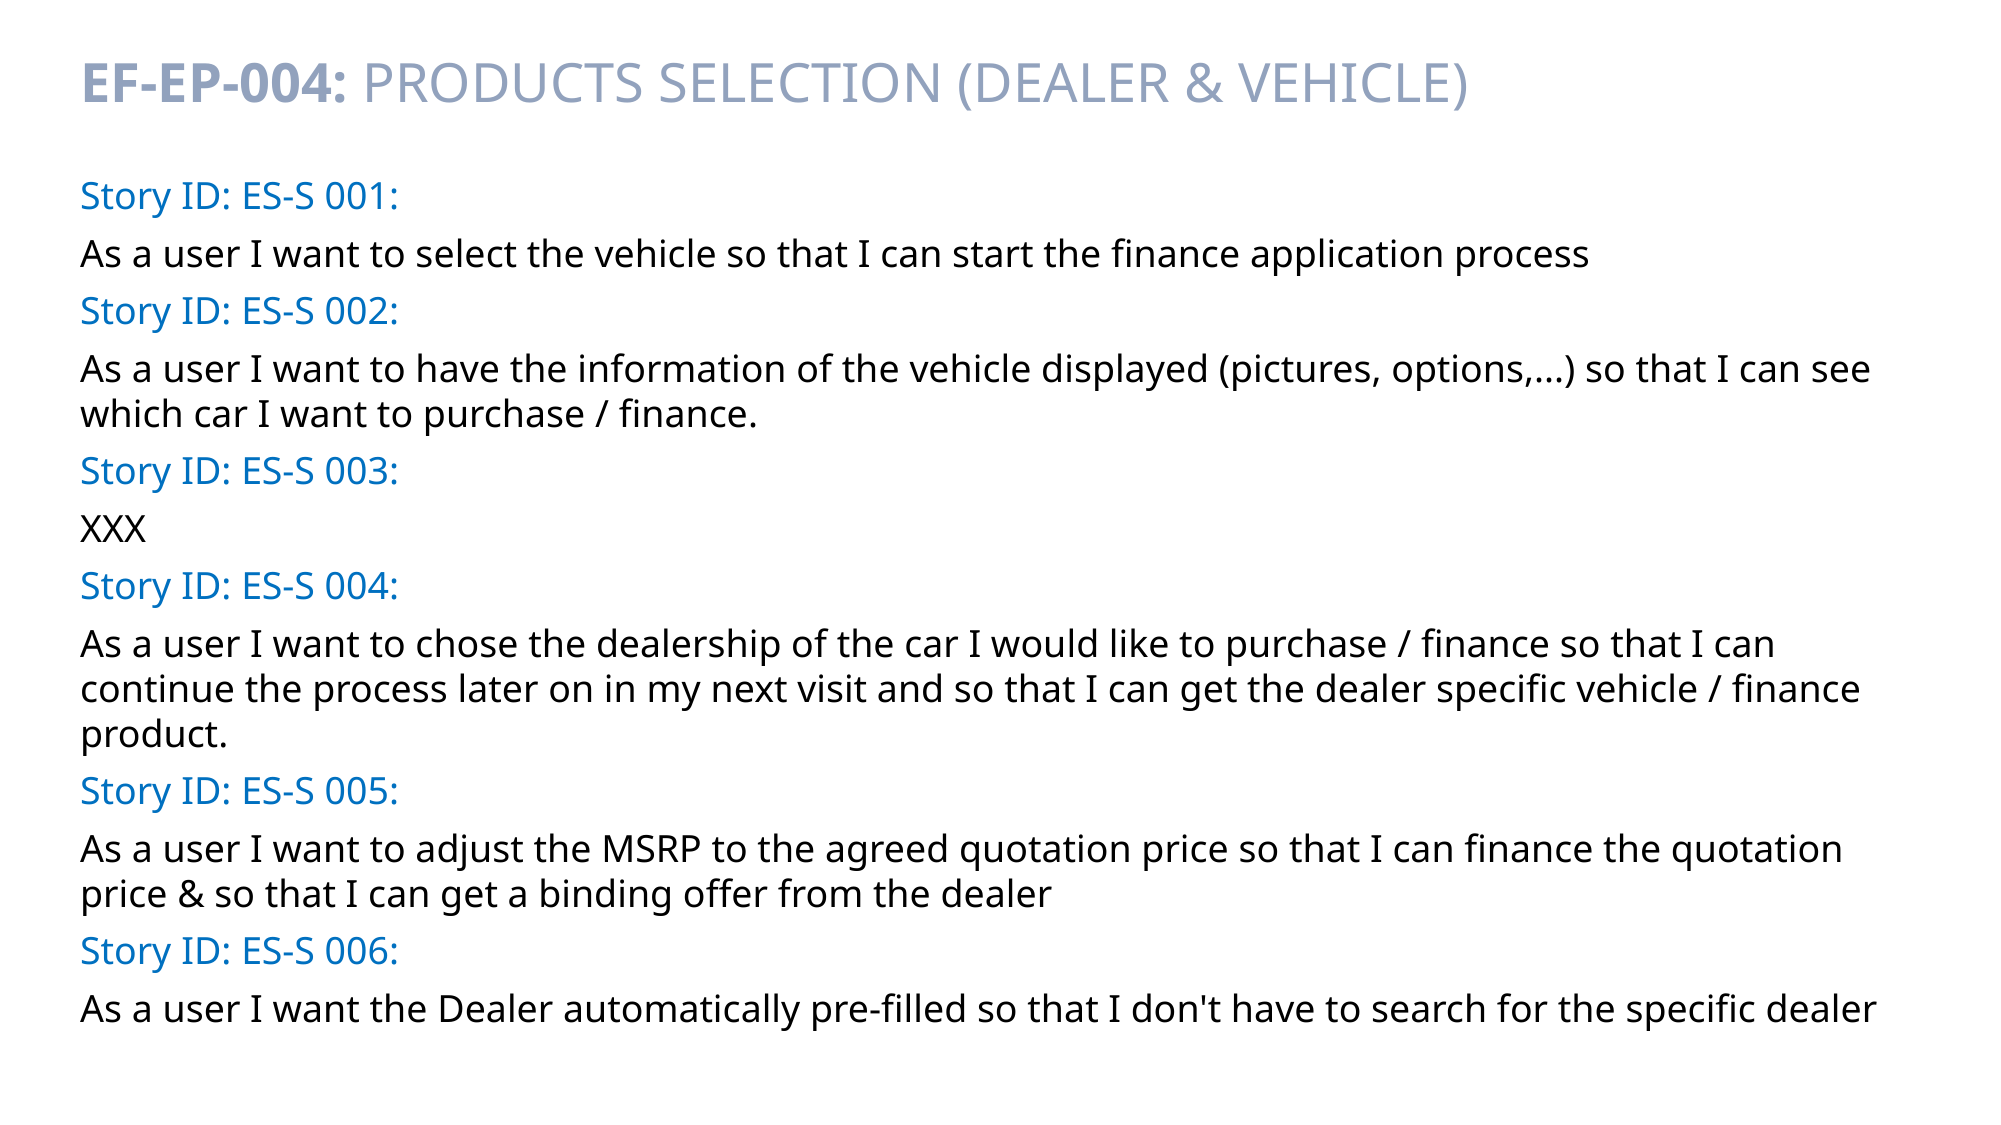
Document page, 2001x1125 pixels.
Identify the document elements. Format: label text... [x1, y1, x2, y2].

list Story ID: ES-S 001: As a user I want to select the vehicle so that I can start the finance application process Story ID: ES-S 002: As a user I want to have the information of the vehicle displayed (pictures, options,...) so that I can see which car I want to purchase / finance. Story ID: ES-S 003: XXX Story ID: ES-S 004: As a user I want to chose the dealership of the car I would like to purchase / finance so that I can continue the process later on in my next visit and so that I can get the dealer specific vehicle / finance product. Story ID: ES-S 005: As a user I want to adjust the MSRP to the agreed quotation price so that I can finance the quotation price & so that I can get a binding offer from the dealer Story ID: ES-S 006: As a user I want the Dealer automatically pre-filled so that I don't have to search for the specific dealer [80, 172, 1922, 1005]
title EF-EP-004: Products Selection (Dealer & Vehicle) [80, 56, 1922, 172]
